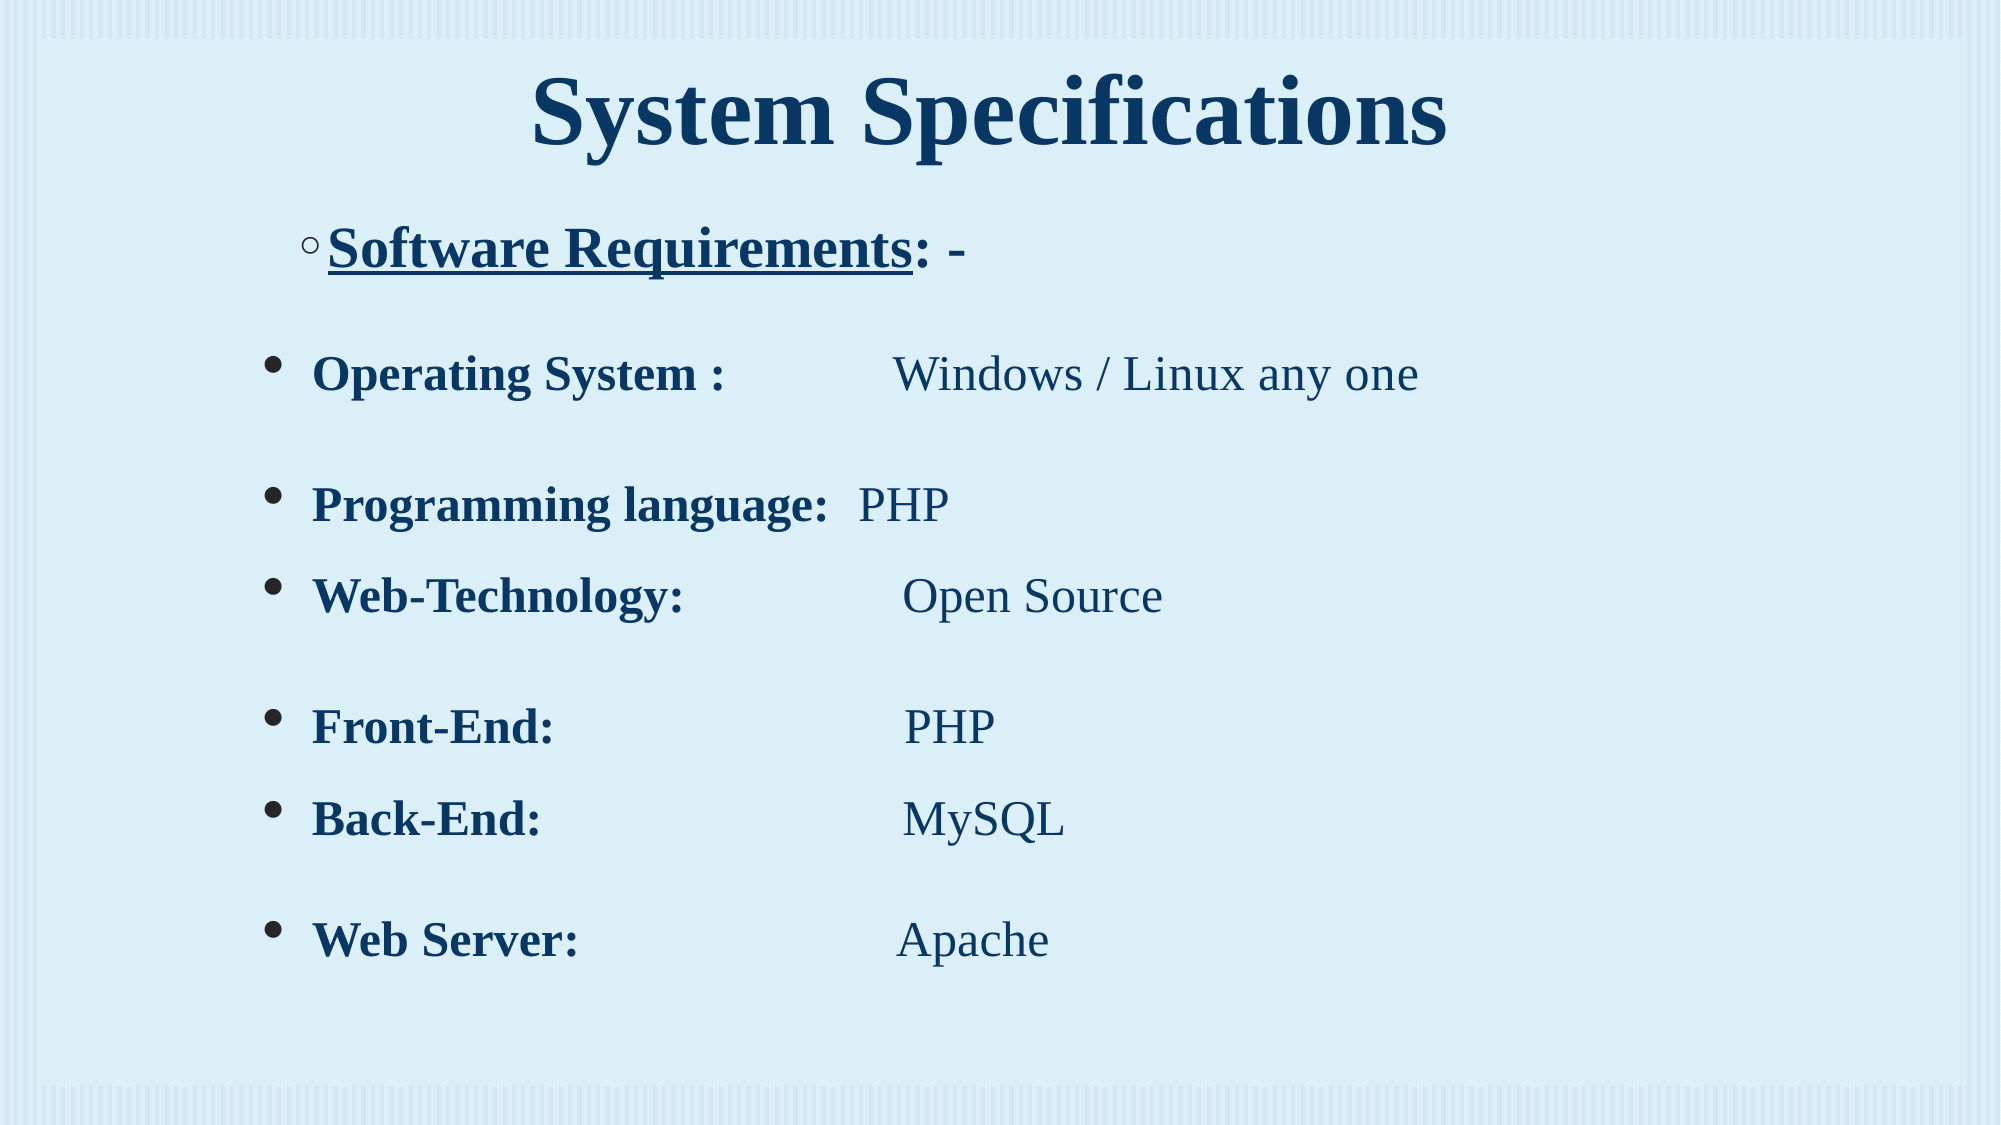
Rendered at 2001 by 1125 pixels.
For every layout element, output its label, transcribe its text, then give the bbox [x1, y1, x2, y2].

title System Specifications [98, 0, 1749, 225]
list Software Requirements: - Operating System : Windows / Linux any one Programming language: PHP Web-Technology: Open Source Front-End: PHP Back-End: MySQL Web Server: Apache [174, 202, 1825, 1061]
